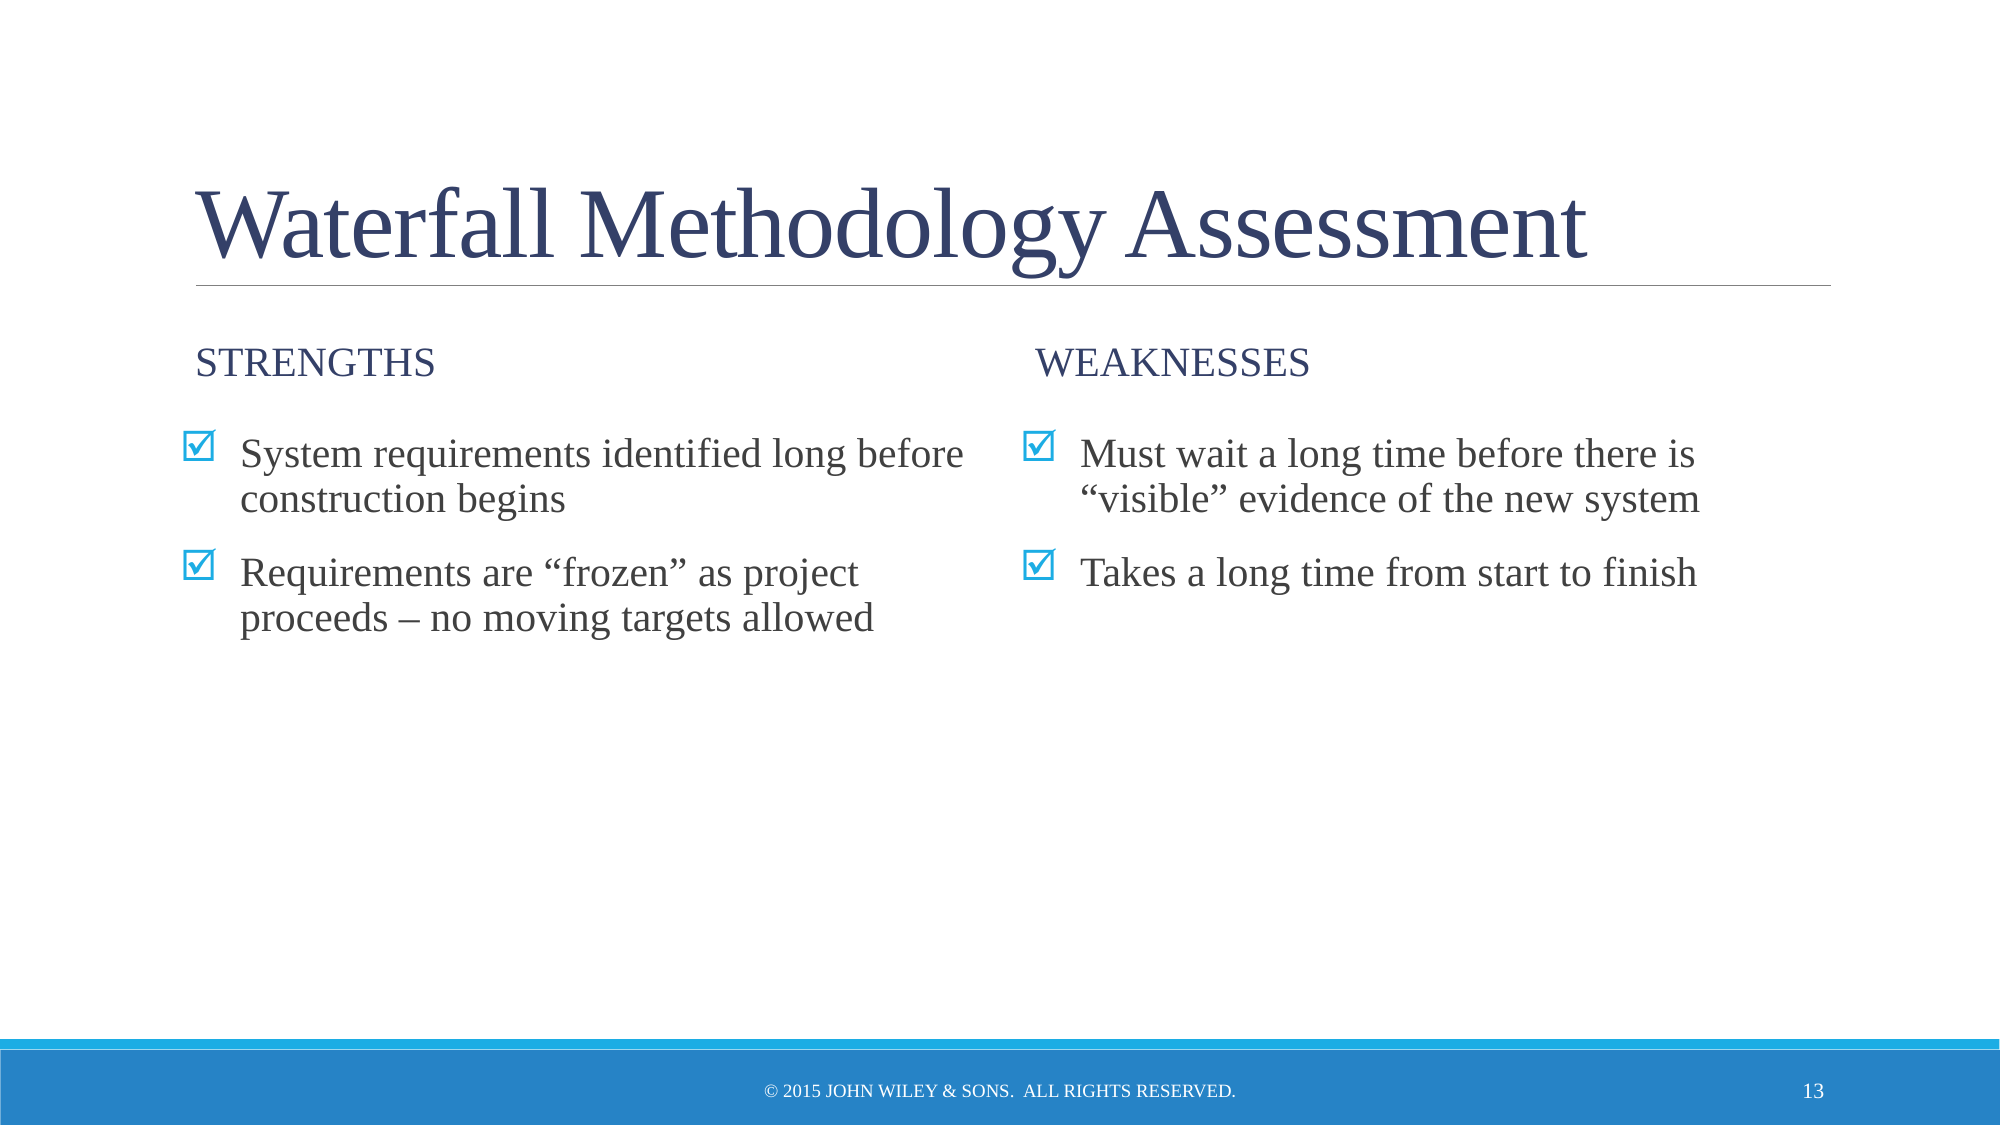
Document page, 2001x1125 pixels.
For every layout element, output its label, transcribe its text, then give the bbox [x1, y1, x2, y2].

list weaknesses [1020, 302, 1830, 423]
slide_number 13 [1624, 1059, 1840, 1120]
title Waterfall Methodology Assessment [180, 47, 1830, 285]
list Strengths [180, 302, 990, 423]
list System requirements identified long before construction begins Requirements are “frozen” as project proceeds – no moving targets allowed [180, 423, 990, 963]
list Must wait a long time before there is “visible” evidence of the new system Takes a long time from start to finish [1020, 423, 1830, 963]
footer © 2015 John Wiley & Sons. All Rights Reserved. [604, 1059, 1396, 1120]
